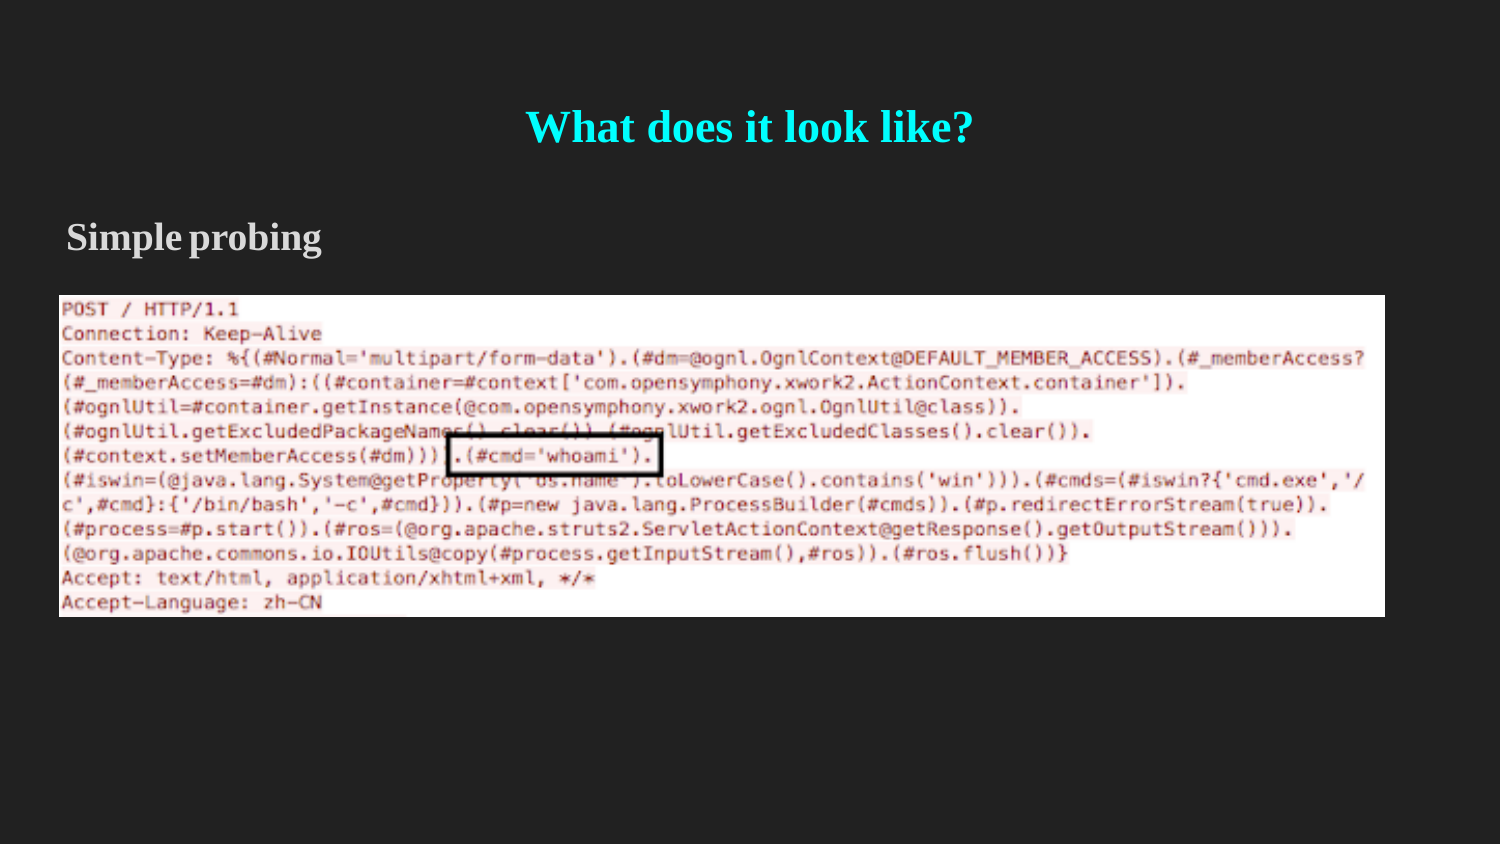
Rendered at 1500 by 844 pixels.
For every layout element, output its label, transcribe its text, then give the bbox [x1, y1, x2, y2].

title What does it look like? [51, 72, 1449, 167]
picture [58, 295, 1385, 617]
list Simple probing [51, 189, 1449, 750]
